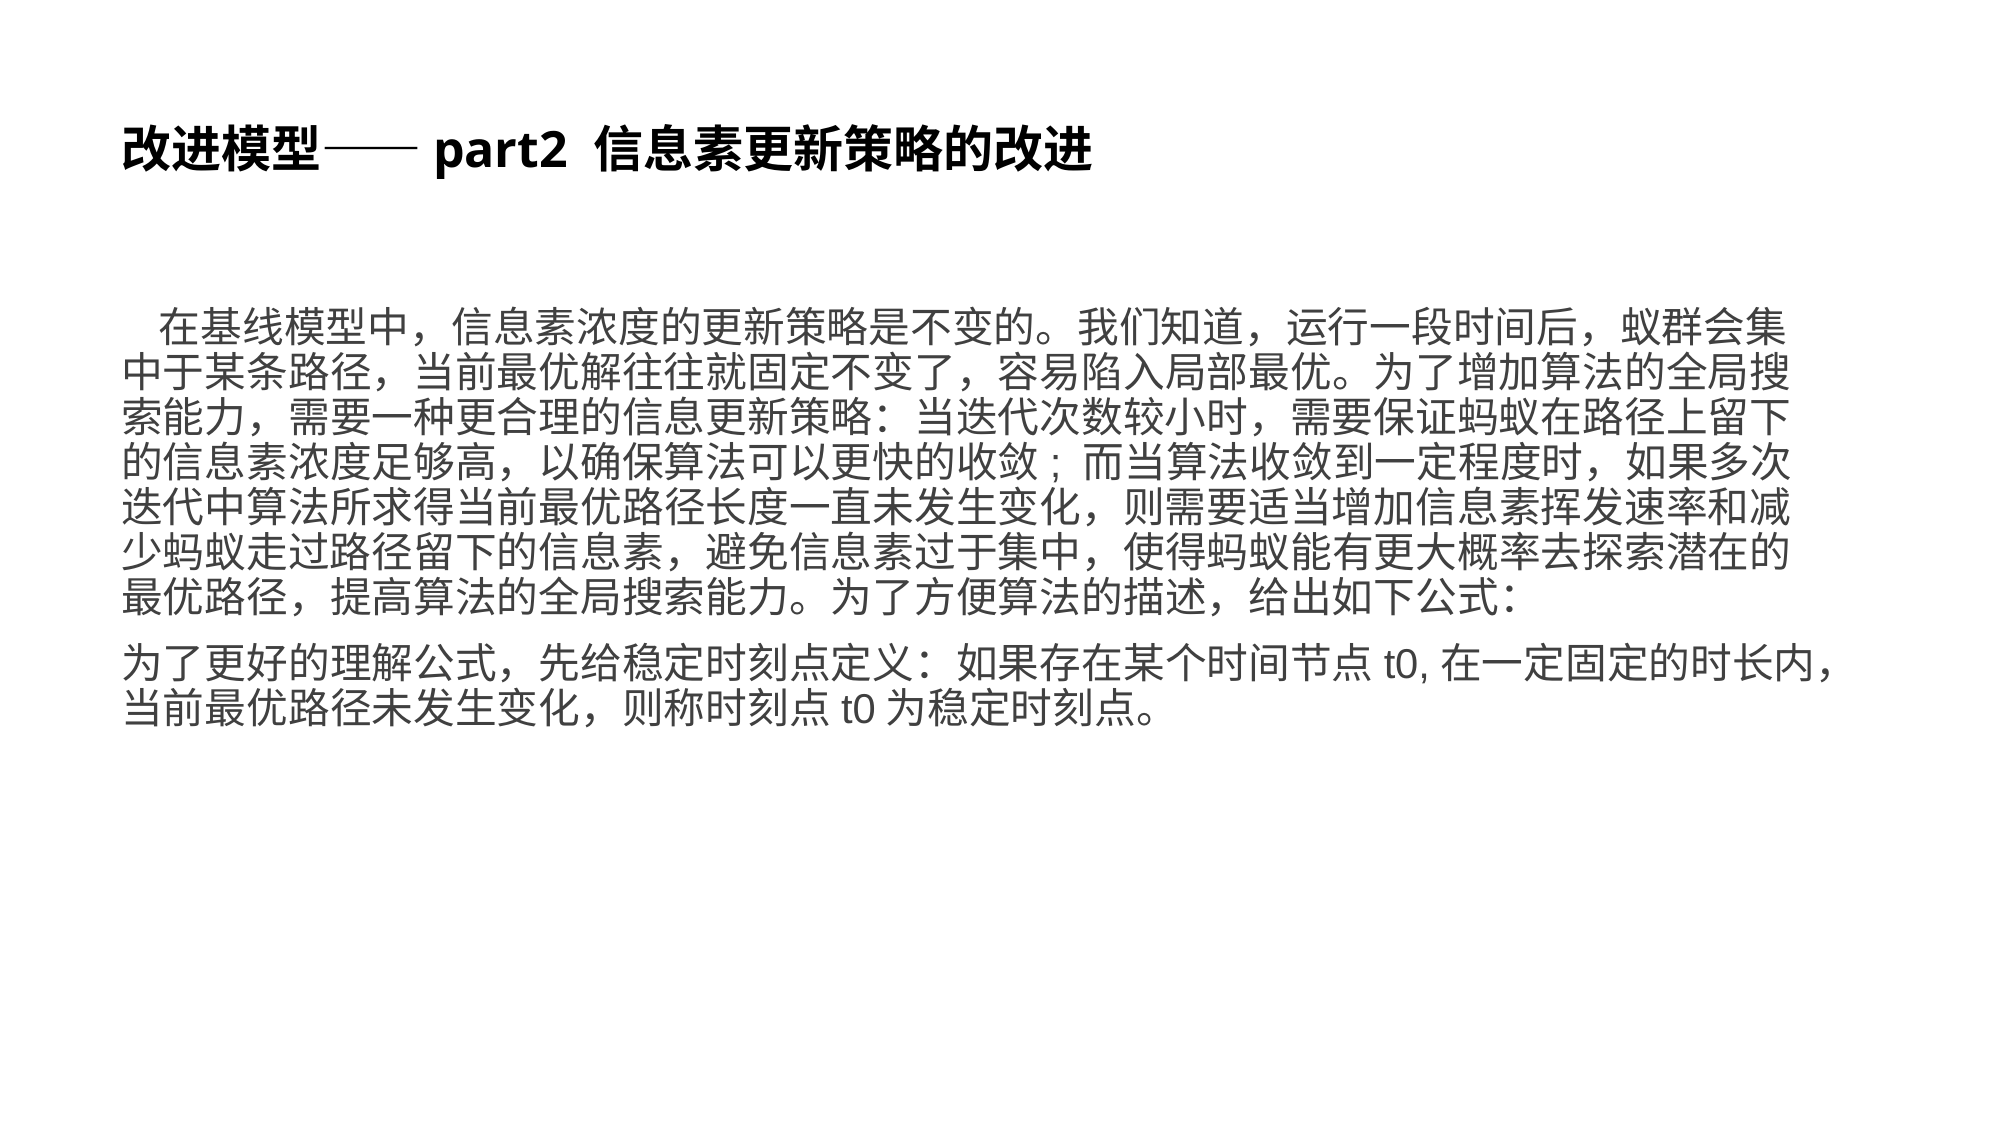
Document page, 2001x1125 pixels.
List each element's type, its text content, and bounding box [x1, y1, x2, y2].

title 改进模型——part2 信息素更新策略的改进 [106, 42, 1832, 260]
list 在基线模型中，信息素浓度的更新策略是不变的。我们知道，运行一段时间后，蚁群会集中于某条路径，当前最优解往往就固定不变了，容易陷入局部最优。为了增加算法的全局搜索能力，需要一种更合理的信息更新策略：当迭代次数较小时，需要保证蚂蚁在路径上留下的信息素浓度足够高，以确保算法可以更快的收敛; 而当算法收敛到一定程度时，如果多次迭代中算法所求得当前最优路径长度一直未发生变化，则需要适当增加信息素挥发速率和减少蚂蚁走过路径留下的信息素，避免信息素过于集中，使得蚂蚁能有更大概率去探索潜在的最优路径，提高算法的全局搜索能力。为了方便算法的描述，给出如下公式： 为了更好的理解公式，先给稳定时刻点定义：如果存在某个时间节点t0,在一定固定的时长内，当前最优路径未发生变化，则称时刻点t0为稳定时刻点。 [106, 299, 1832, 1014]
